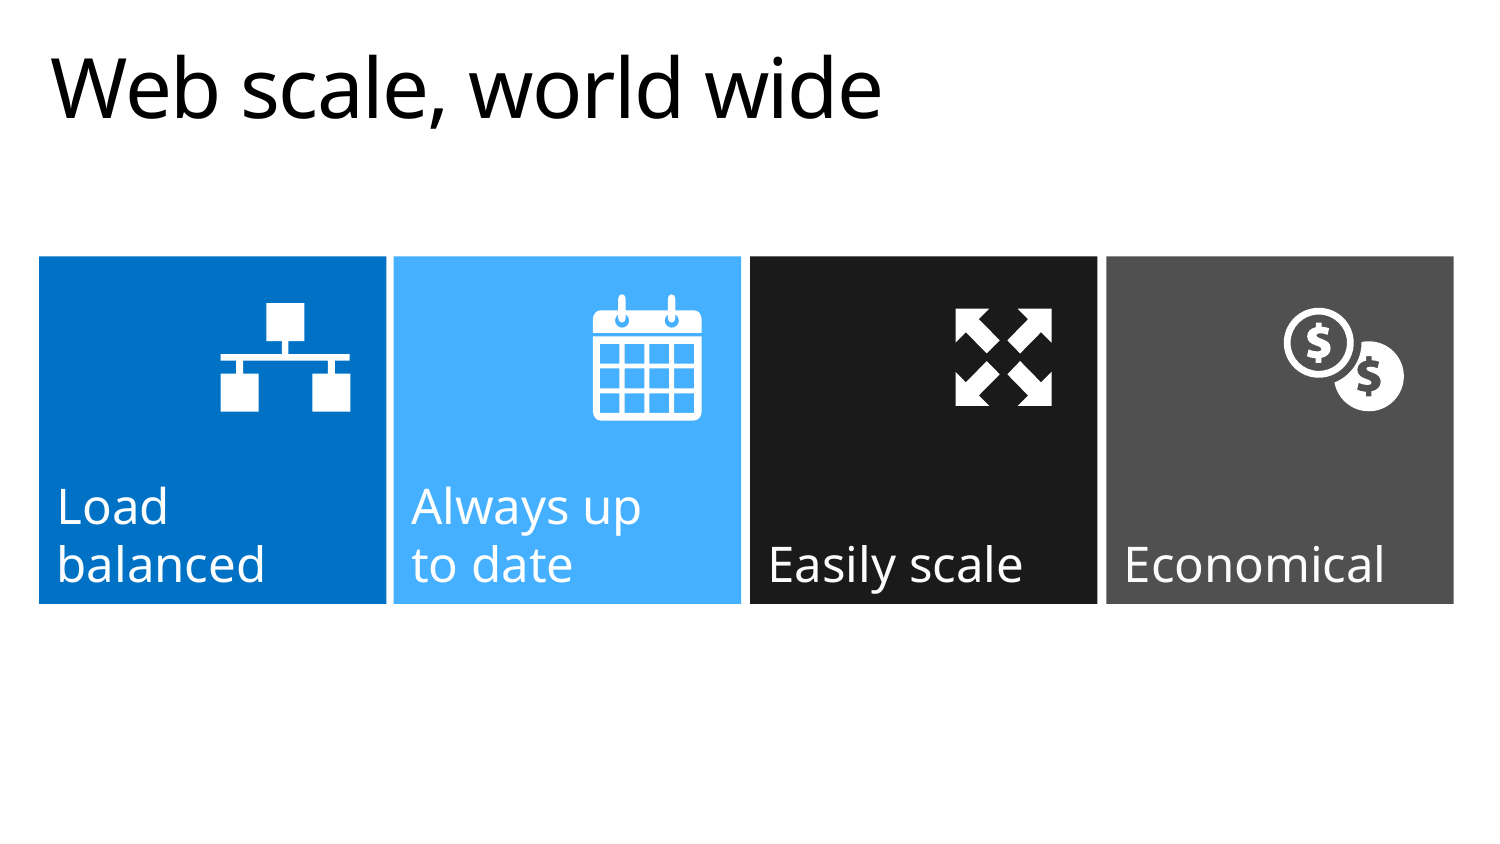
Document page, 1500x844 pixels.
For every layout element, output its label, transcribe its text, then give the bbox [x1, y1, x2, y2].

text_box [1334, 341, 1404, 412]
text_box Always up to date [393, 256, 742, 605]
text_box [1283, 307, 1354, 378]
text_box Economical [1106, 256, 1454, 605]
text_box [592, 293, 702, 421]
text_box Load balanced [38, 256, 387, 605]
text_box [220, 303, 351, 412]
text_box Easily scale [749, 256, 1098, 605]
title Web scale, world wide [33, 35, 1468, 147]
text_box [955, 308, 1052, 407]
